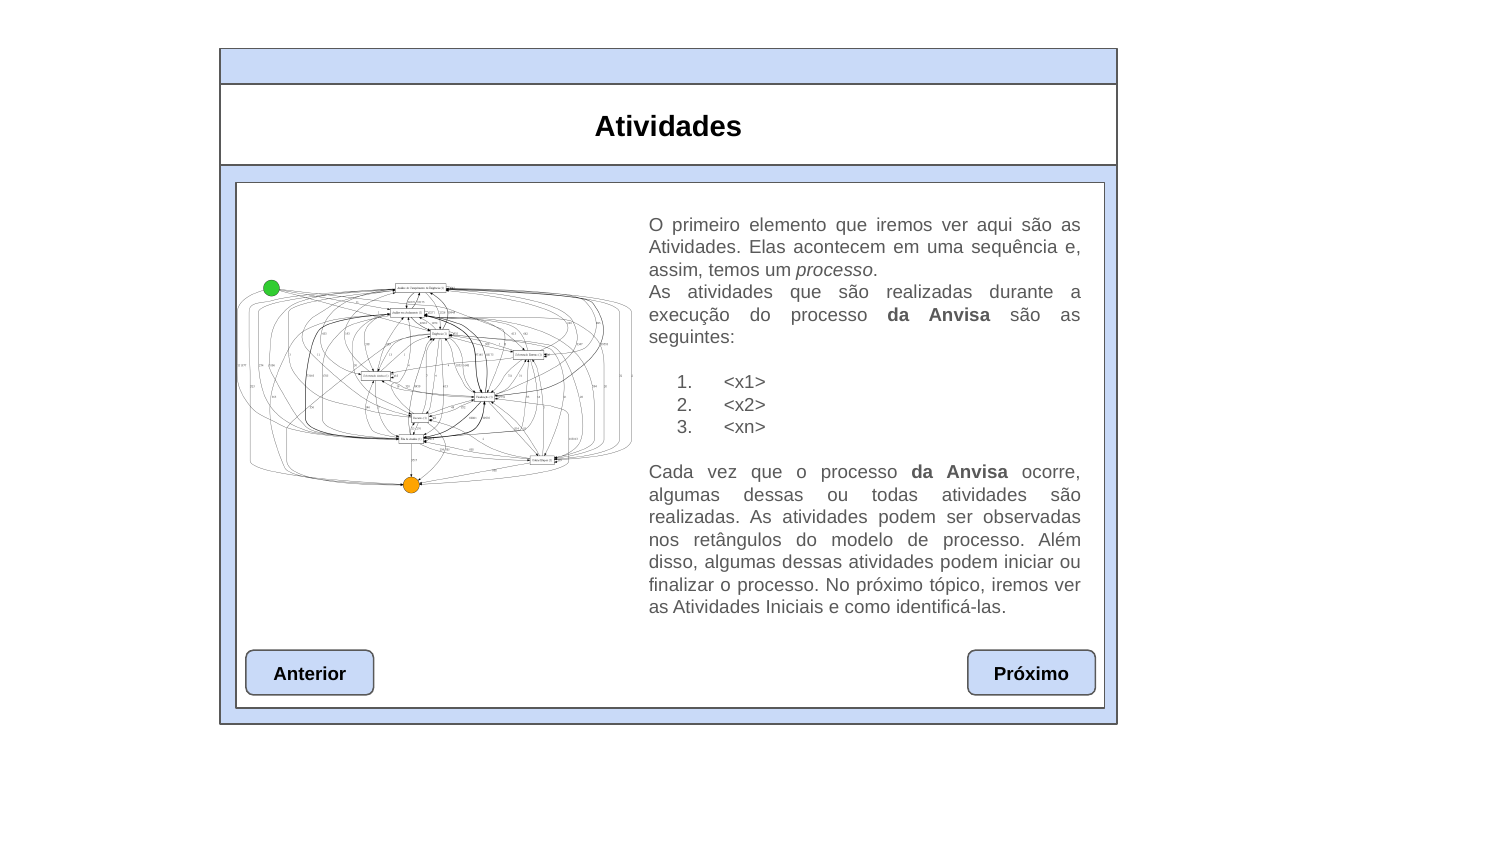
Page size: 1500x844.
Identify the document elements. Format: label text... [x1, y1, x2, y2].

text_box [220, 48, 1117, 84]
text_box [220, 165, 1117, 725]
text_box Próximo [967, 650, 1096, 695]
text_box O primeiro elemento que iremos ver aqui são as Atividades. Elas acontecem em uma sequência e, assim, temos um processo. As atividades que são realizadas durante a execução do processo da Anvisa são as seguintes: <x1> <x2> <xn> Cada vez que o processo da Anvisa ocorre, algumas dessas ou todas atividades são realizadas. As atividades podem ser observadas nos retângulos do modelo de processo. Além disso, algumas dessas atividades podem iniciar ou finalizar o processo. No próximo tópico, iremos ver as Atividades Iniciais e como identificá-las. [633, 197, 1096, 645]
text_box Atividades [220, 84, 1117, 165]
picture [235, 278, 634, 494]
text_box [236, 182, 1105, 709]
text_box Anterior [245, 650, 374, 695]
